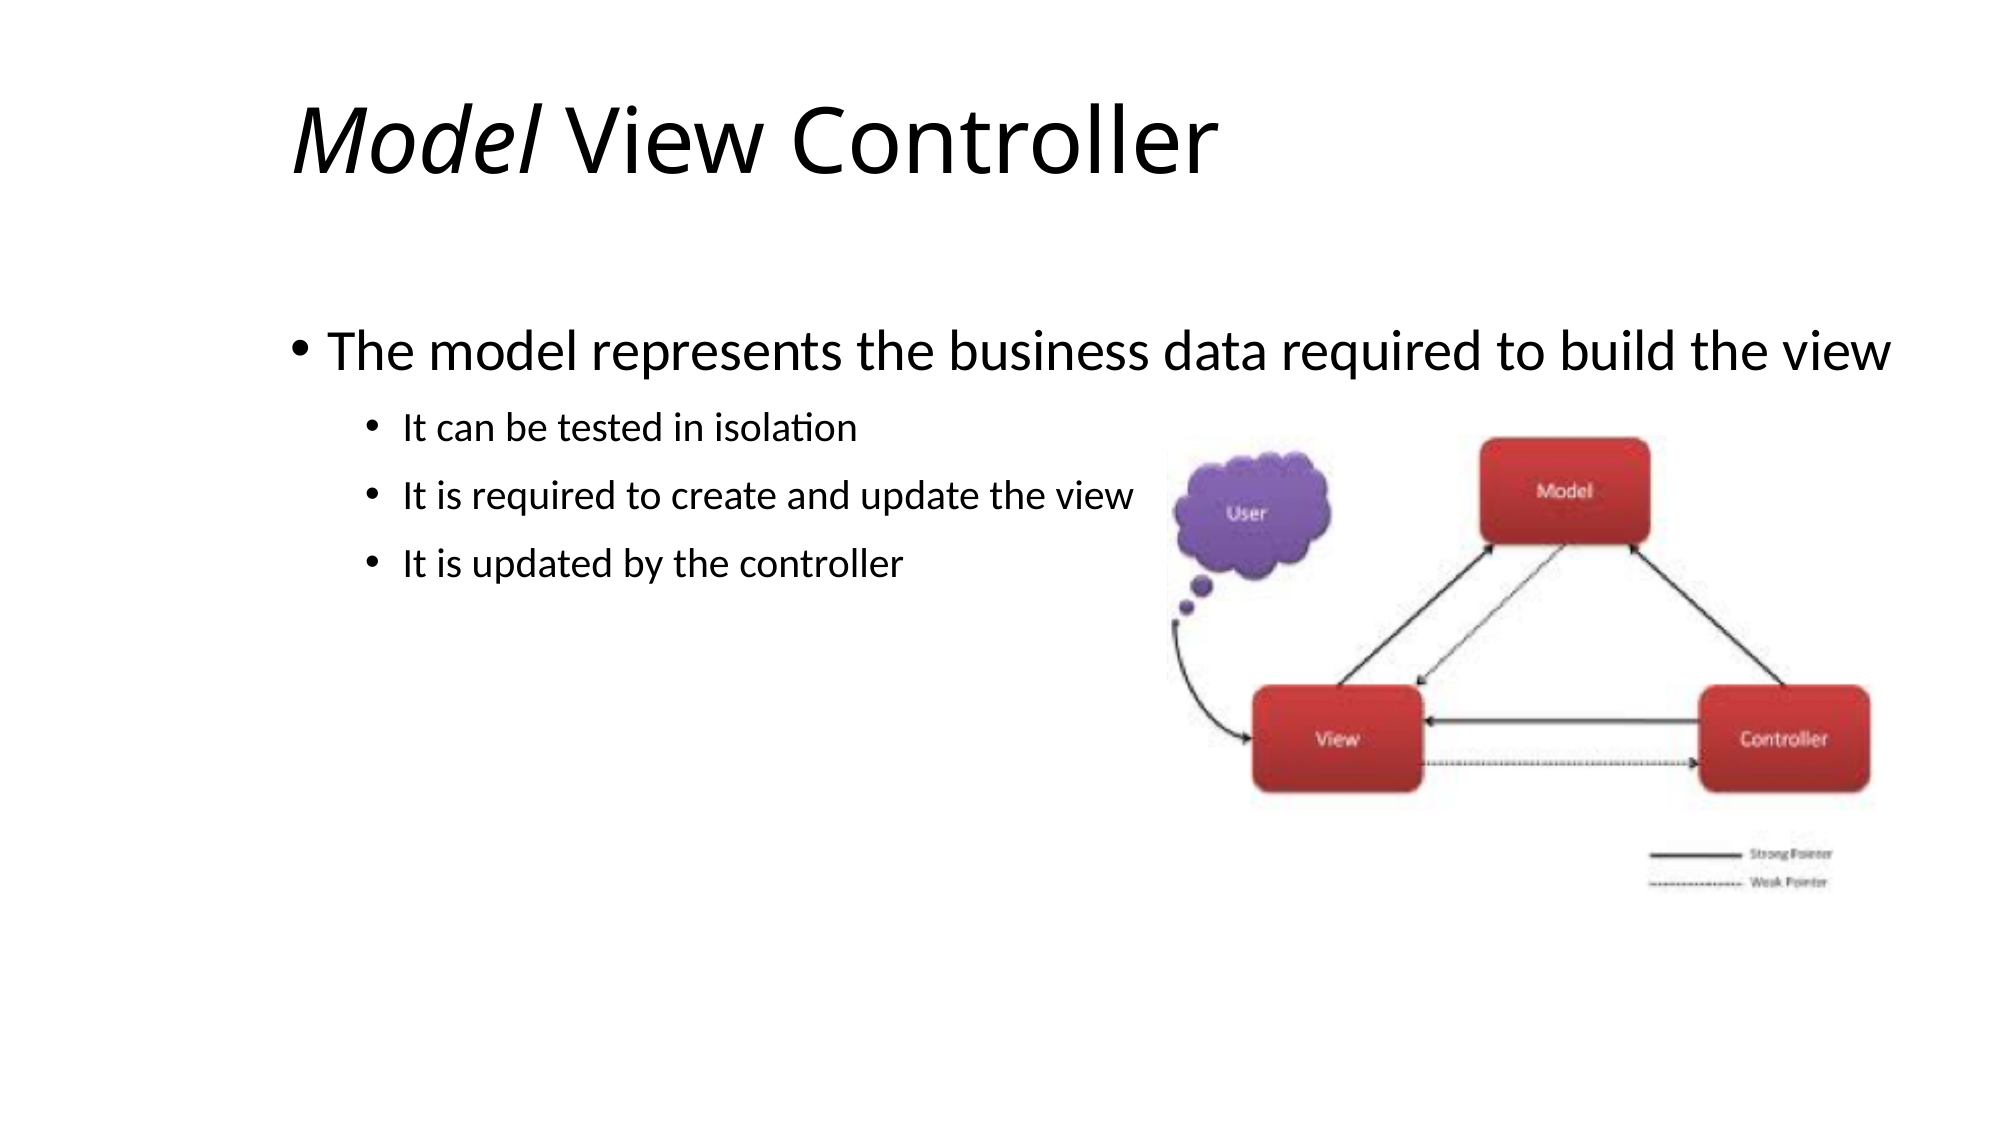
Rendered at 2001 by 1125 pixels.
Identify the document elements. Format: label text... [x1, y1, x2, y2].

picture [1166, 435, 1907, 896]
list The model represents the business data required to build the view It can be tested in isolation It is required to create and update the view It is updated by the controller [275, 294, 2000, 965]
title Model View Controller [275, 69, 2000, 219]
